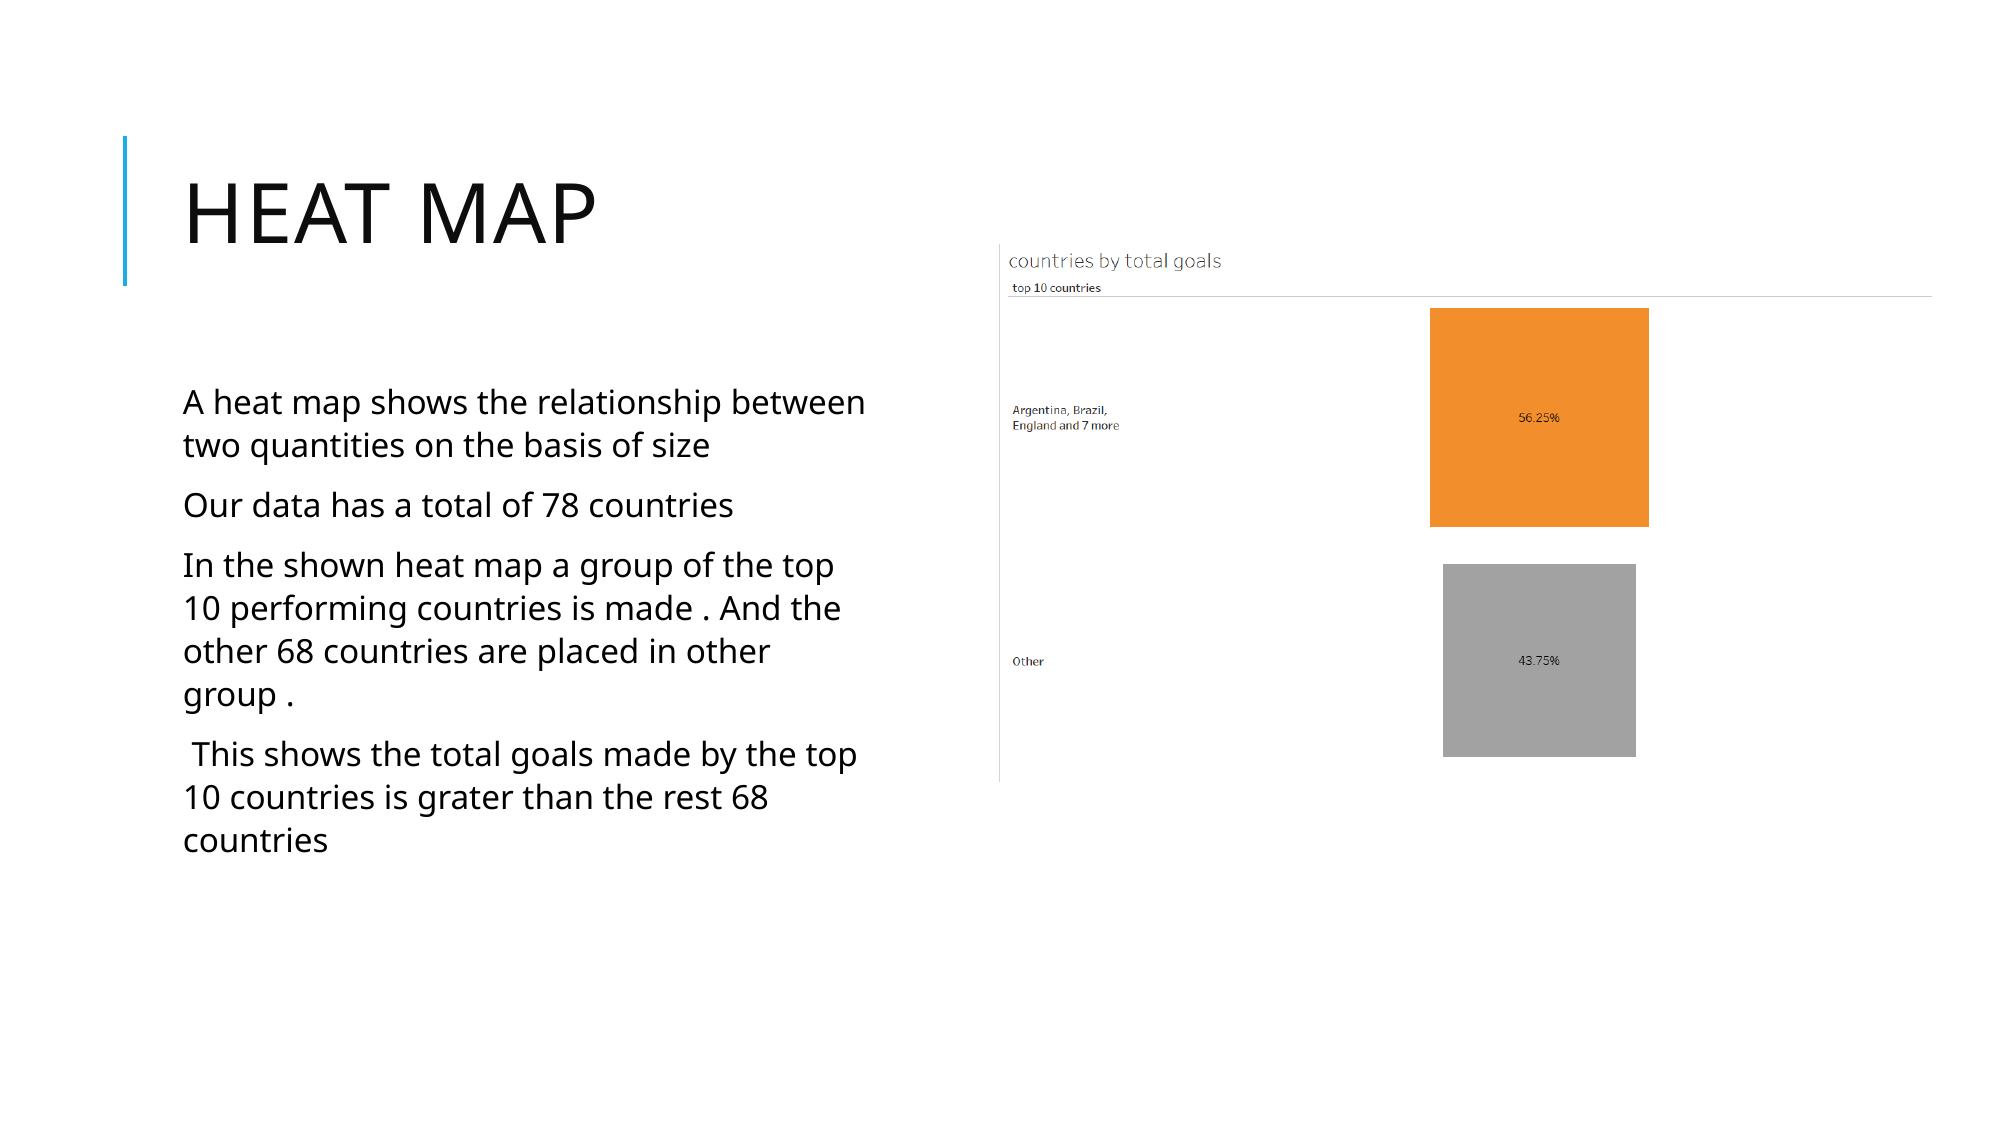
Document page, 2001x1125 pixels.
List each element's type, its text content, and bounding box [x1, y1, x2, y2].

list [999, 244, 1932, 782]
title Heat map [168, 77, 888, 363]
list A heat map shows the relationship between two quantities on the basis of size Our data has a total of 78 countries In the shown heat map a group of the top 10 performing countries is made . And the other 68 countries are placed in other group . This shows the total goals made by the top 10 countries is grater than the rest 68 countries [168, 370, 888, 988]
